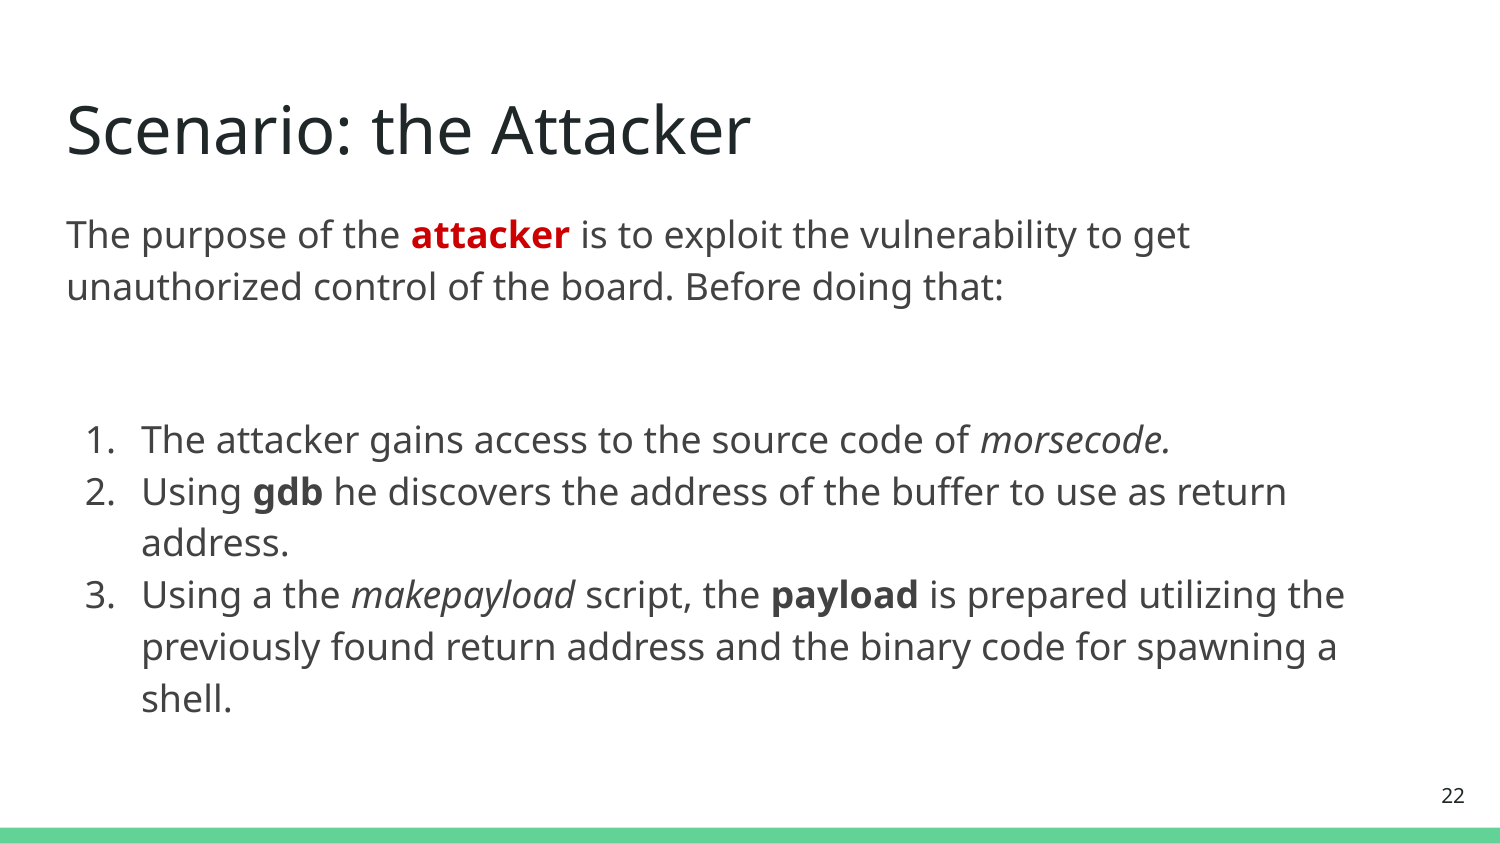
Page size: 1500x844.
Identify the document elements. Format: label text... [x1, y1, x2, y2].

slide_number ‹#› [1389, 764, 1480, 830]
title Scenario: the Attacker [51, 72, 1449, 167]
list The purpose of the attacker is to exploit the vulnerability to get unauthorized control of the board. Before doing that: The attacker gains access to the source code of morsecode. Using gdb he discovers the address of the buffer to use as return address. Using a the makepayload script, the payload is prepared utilizing the previously found return address and the binary code for spawning a shell. [51, 189, 1449, 750]
